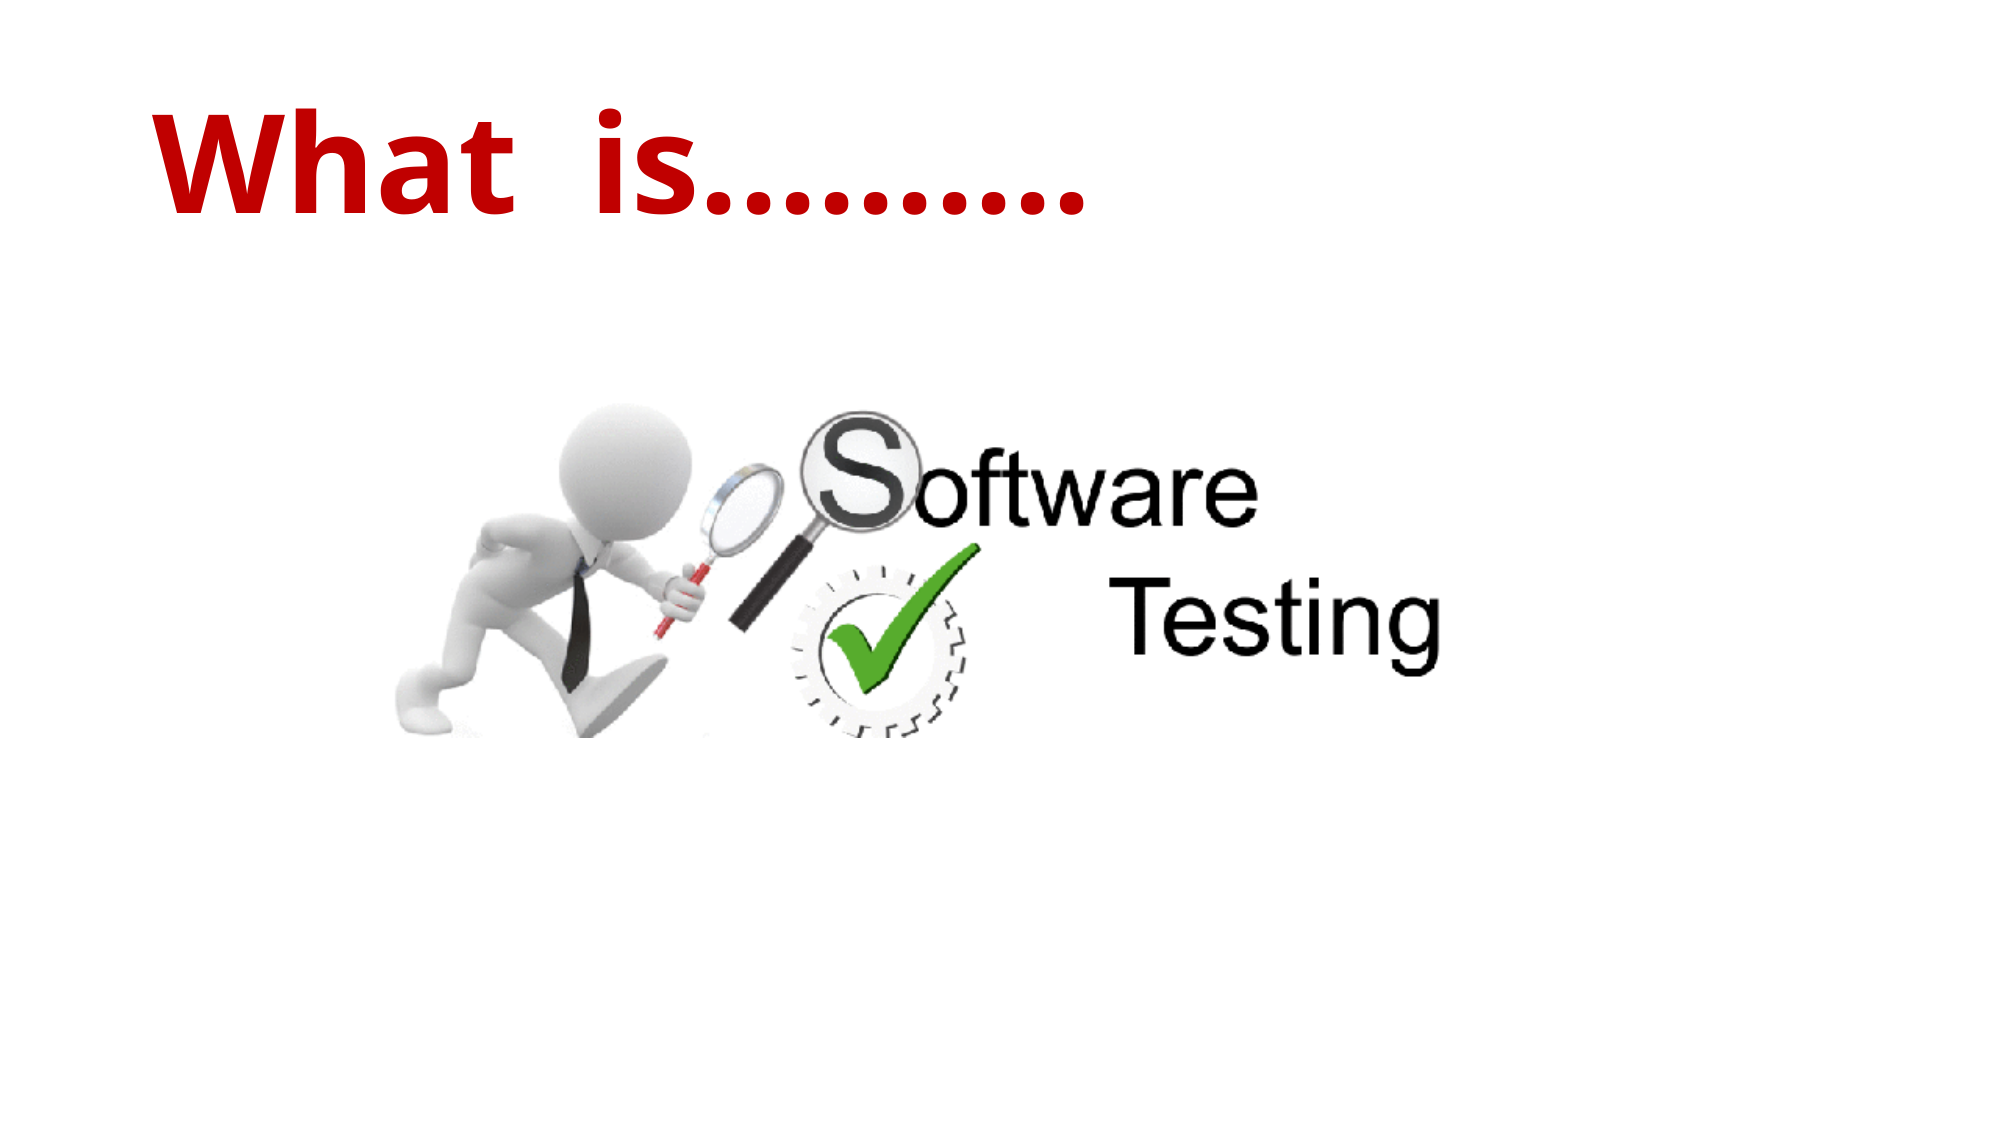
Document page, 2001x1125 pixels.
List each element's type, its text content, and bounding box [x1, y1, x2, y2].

picture [374, 399, 1530, 738]
title What is.......... [137, 59, 1863, 278]
